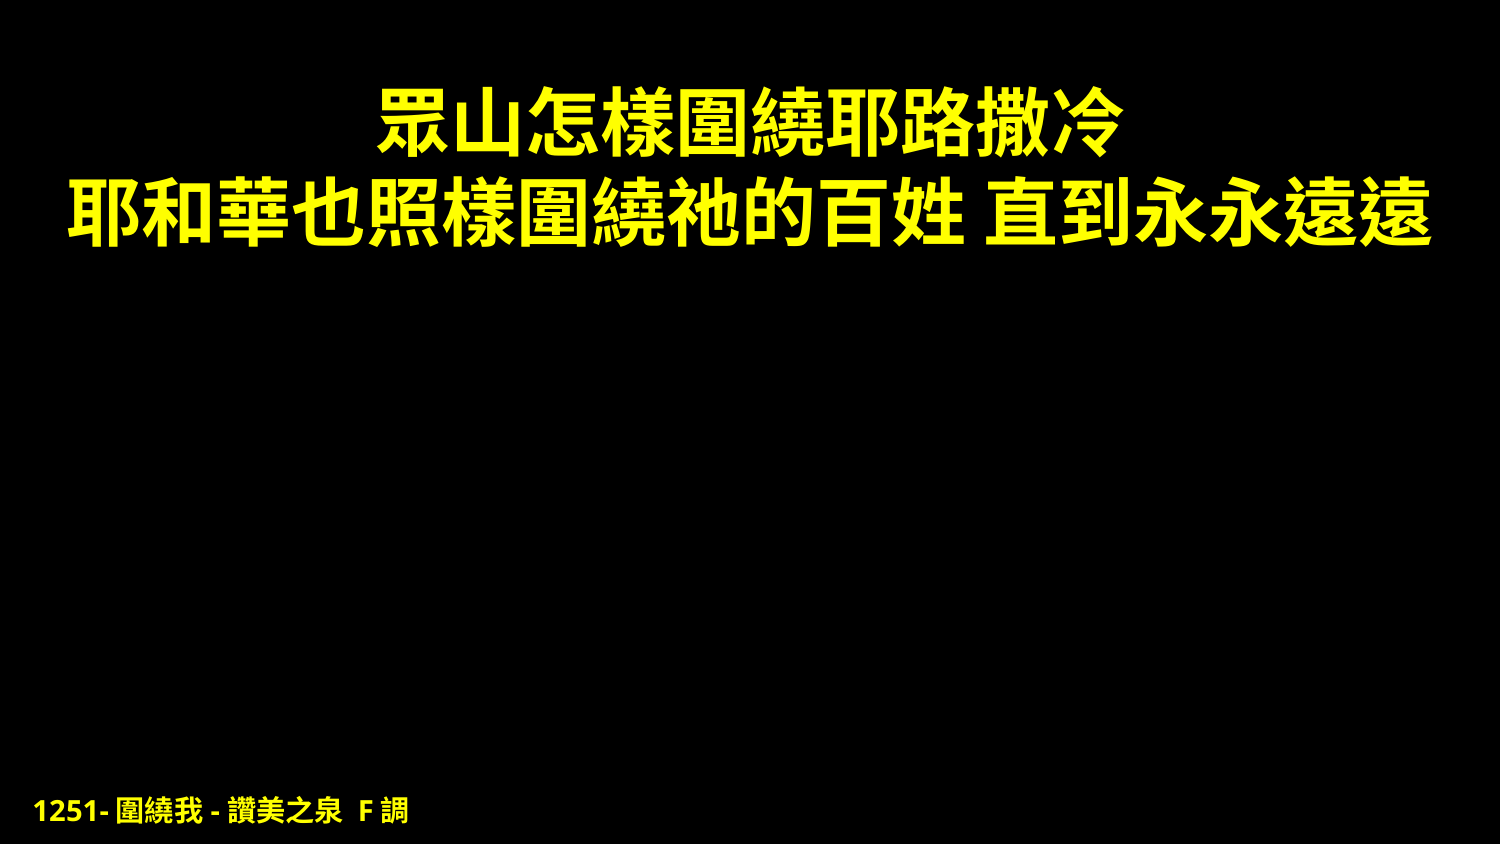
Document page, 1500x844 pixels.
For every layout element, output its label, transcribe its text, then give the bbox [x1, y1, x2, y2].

text_box 1251-圍繞我-讚美之泉 F調 [17, 784, 774, 835]
title 眾山怎樣圍繞耶路撒冷 耶和華也照樣圍繞祂的百姓 直到永永遠遠 [0, 0, 1500, 331]
